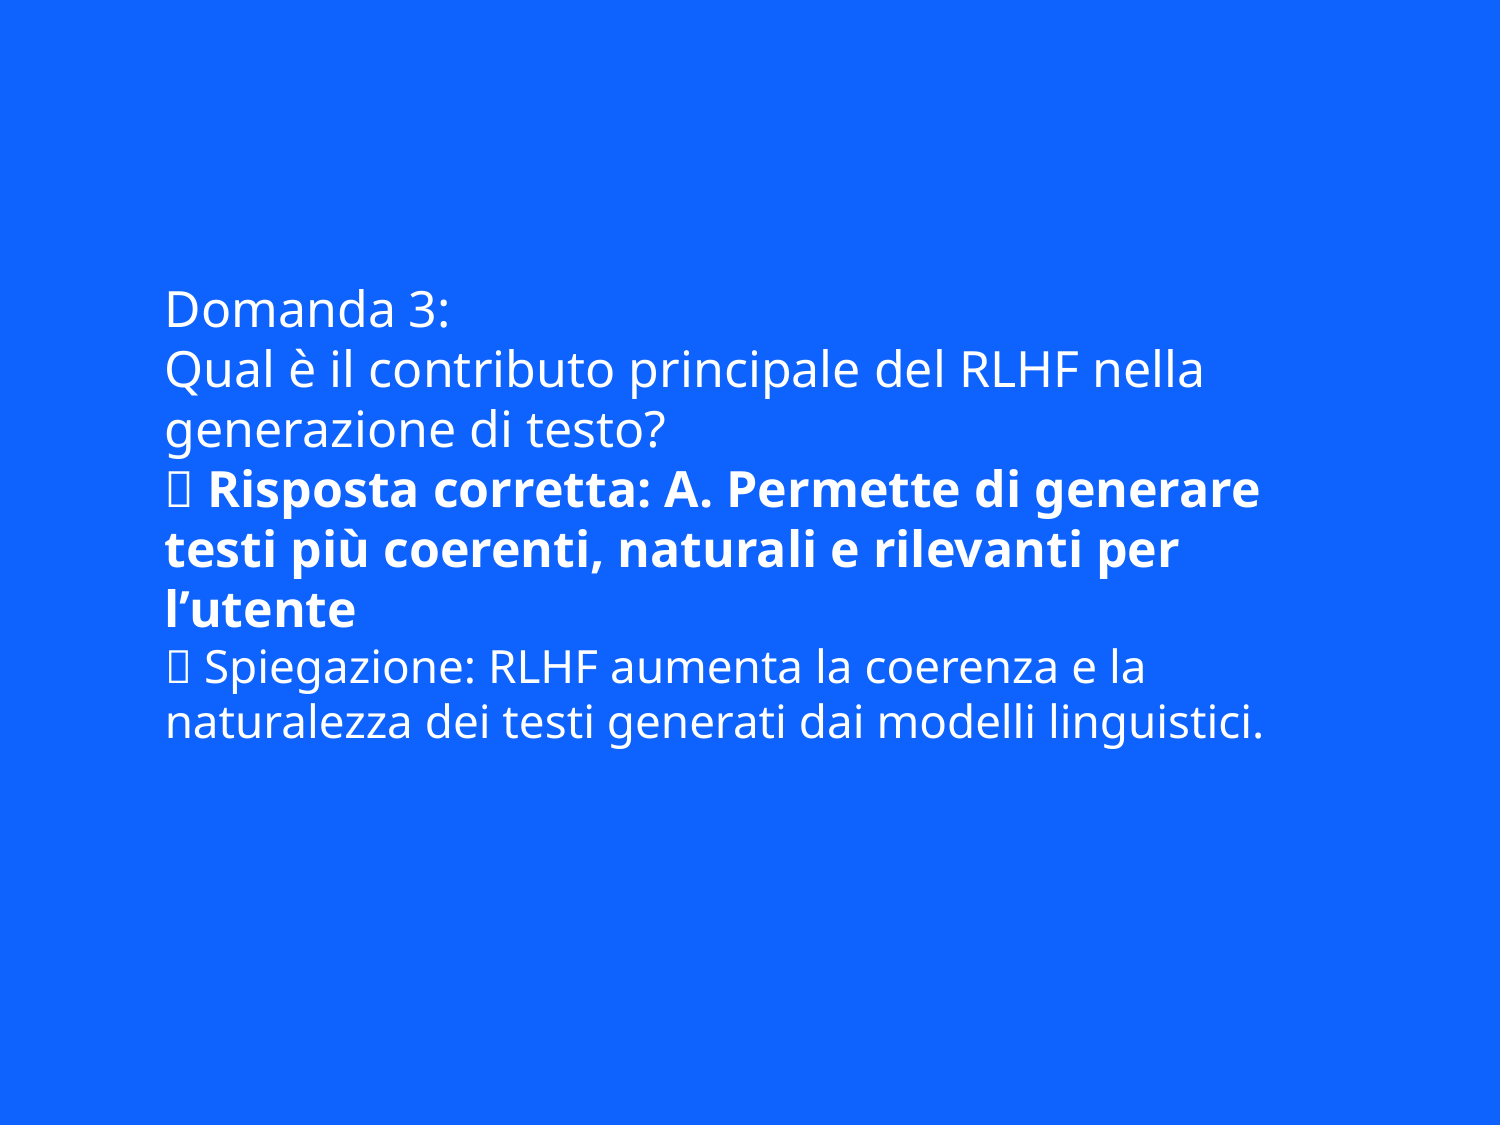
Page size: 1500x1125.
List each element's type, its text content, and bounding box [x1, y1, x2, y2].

text_box Domanda 3: Qual è il contributo principale del RLHF nella generazione di testo? ✅ Risposta corretta: A. Permette di generare testi più coerenti, naturali e rilevanti per l’utente 📘 Spiegazione: RLHF aumenta la coerenza e la naturalezza dei testi generati dai modelli linguistici. [149, 224, 1350, 755]
